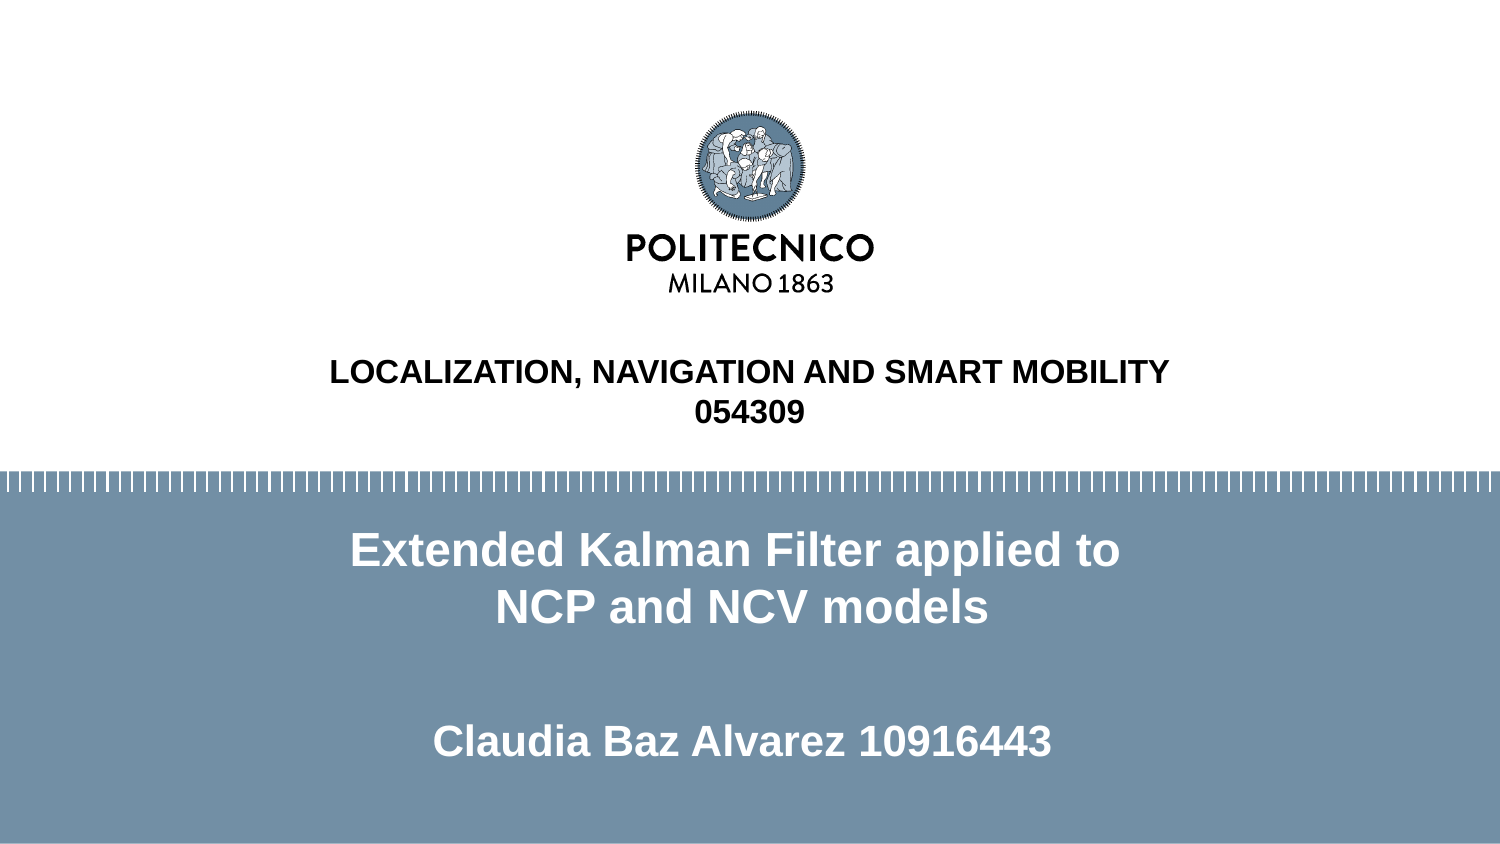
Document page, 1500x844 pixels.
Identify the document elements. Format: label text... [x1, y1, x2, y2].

text_box Claudia Baz Alvarez 10916443 [105, 629, 1381, 794]
text_box [0, 471, 1500, 844]
picture [581, 69, 919, 332]
text_box LOCALIZATION, NAVIGATION AND SMART MOBILITY 054309 [288, 342, 1212, 467]
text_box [7, 469, 1491, 492]
text_box Extended Kalman Filter applied to NCP and NCV models [105, 510, 1381, 629]
